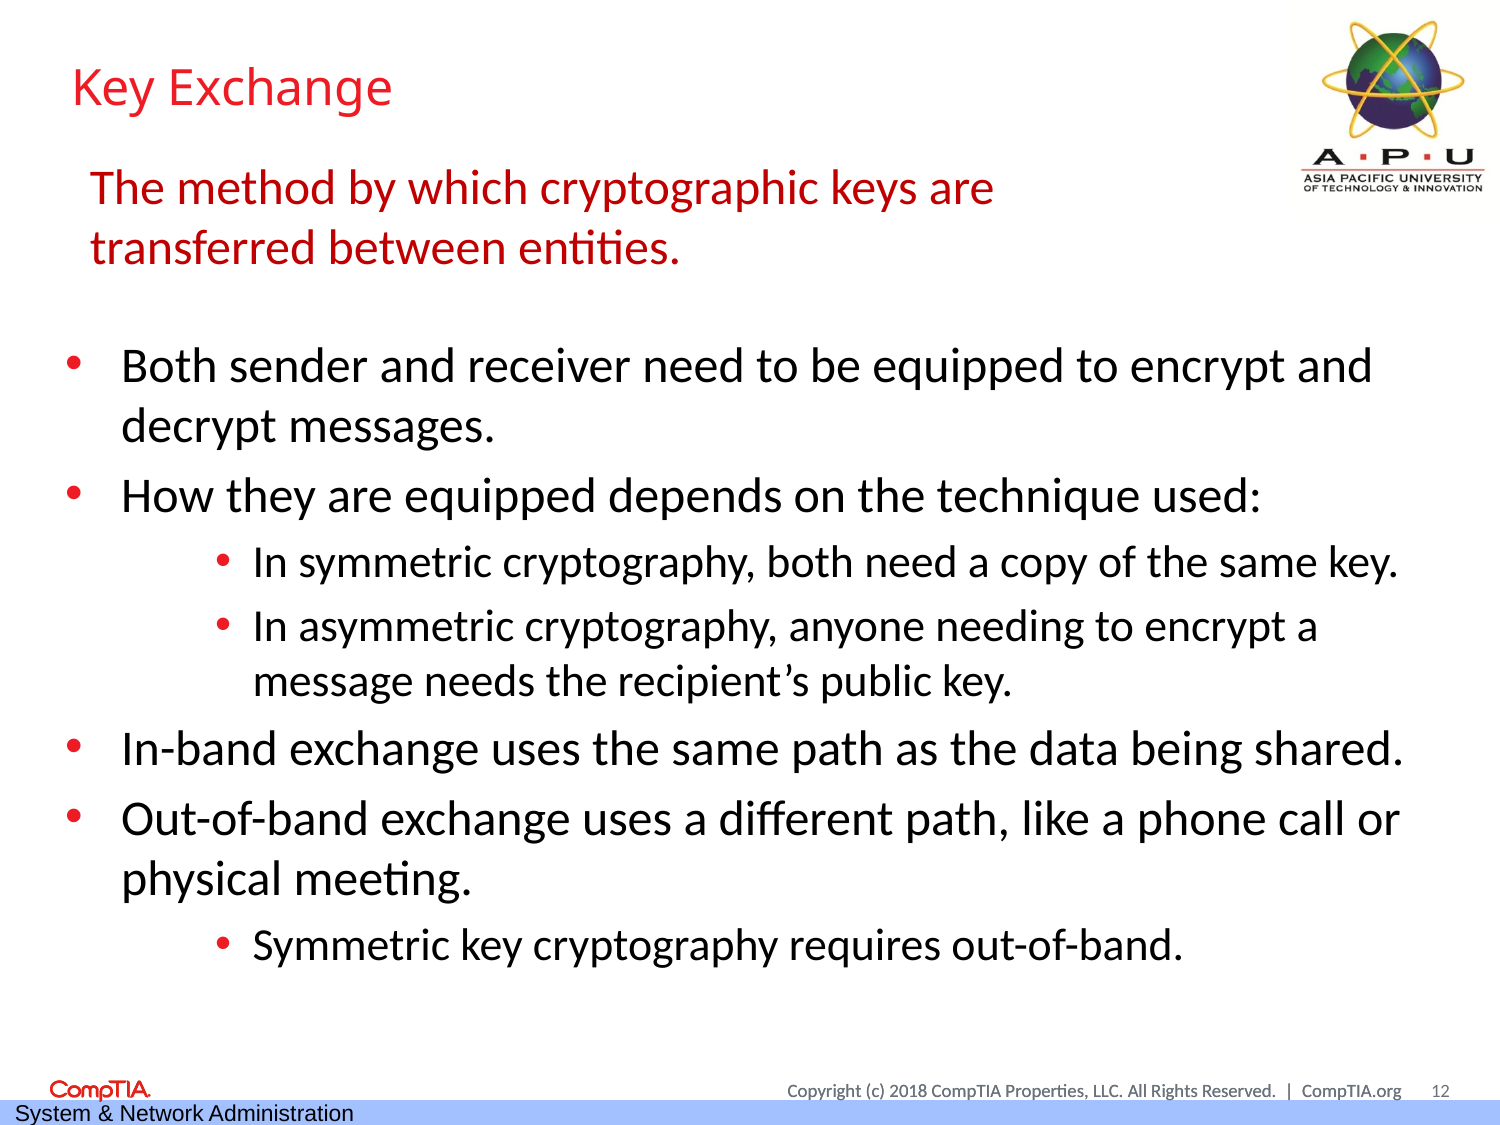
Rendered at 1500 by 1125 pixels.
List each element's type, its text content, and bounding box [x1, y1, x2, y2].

text_box The method by which cryptographic keys are transferred between entities. [74, 146, 1219, 272]
title Key Exchange [56, 16, 1444, 155]
slide_number 12 [1407, 1067, 1450, 1113]
picture [1287, 0, 1500, 213]
list Both sender and receiver need to be equipped to encrypt and decrypt messages. How they are equipped depends on the technique used: In symmetric cryptography, both need a copy of the same key. In asymmetric cryptography, anyone needing to encrypt a message needs the recipient’s public key. In-band exchange uses the same path as the data being shared. Out-of-band exchange uses a different path, like a phone call or physical meeting. Symmetric key cryptography requires out-of-band. [50, 324, 1438, 1063]
